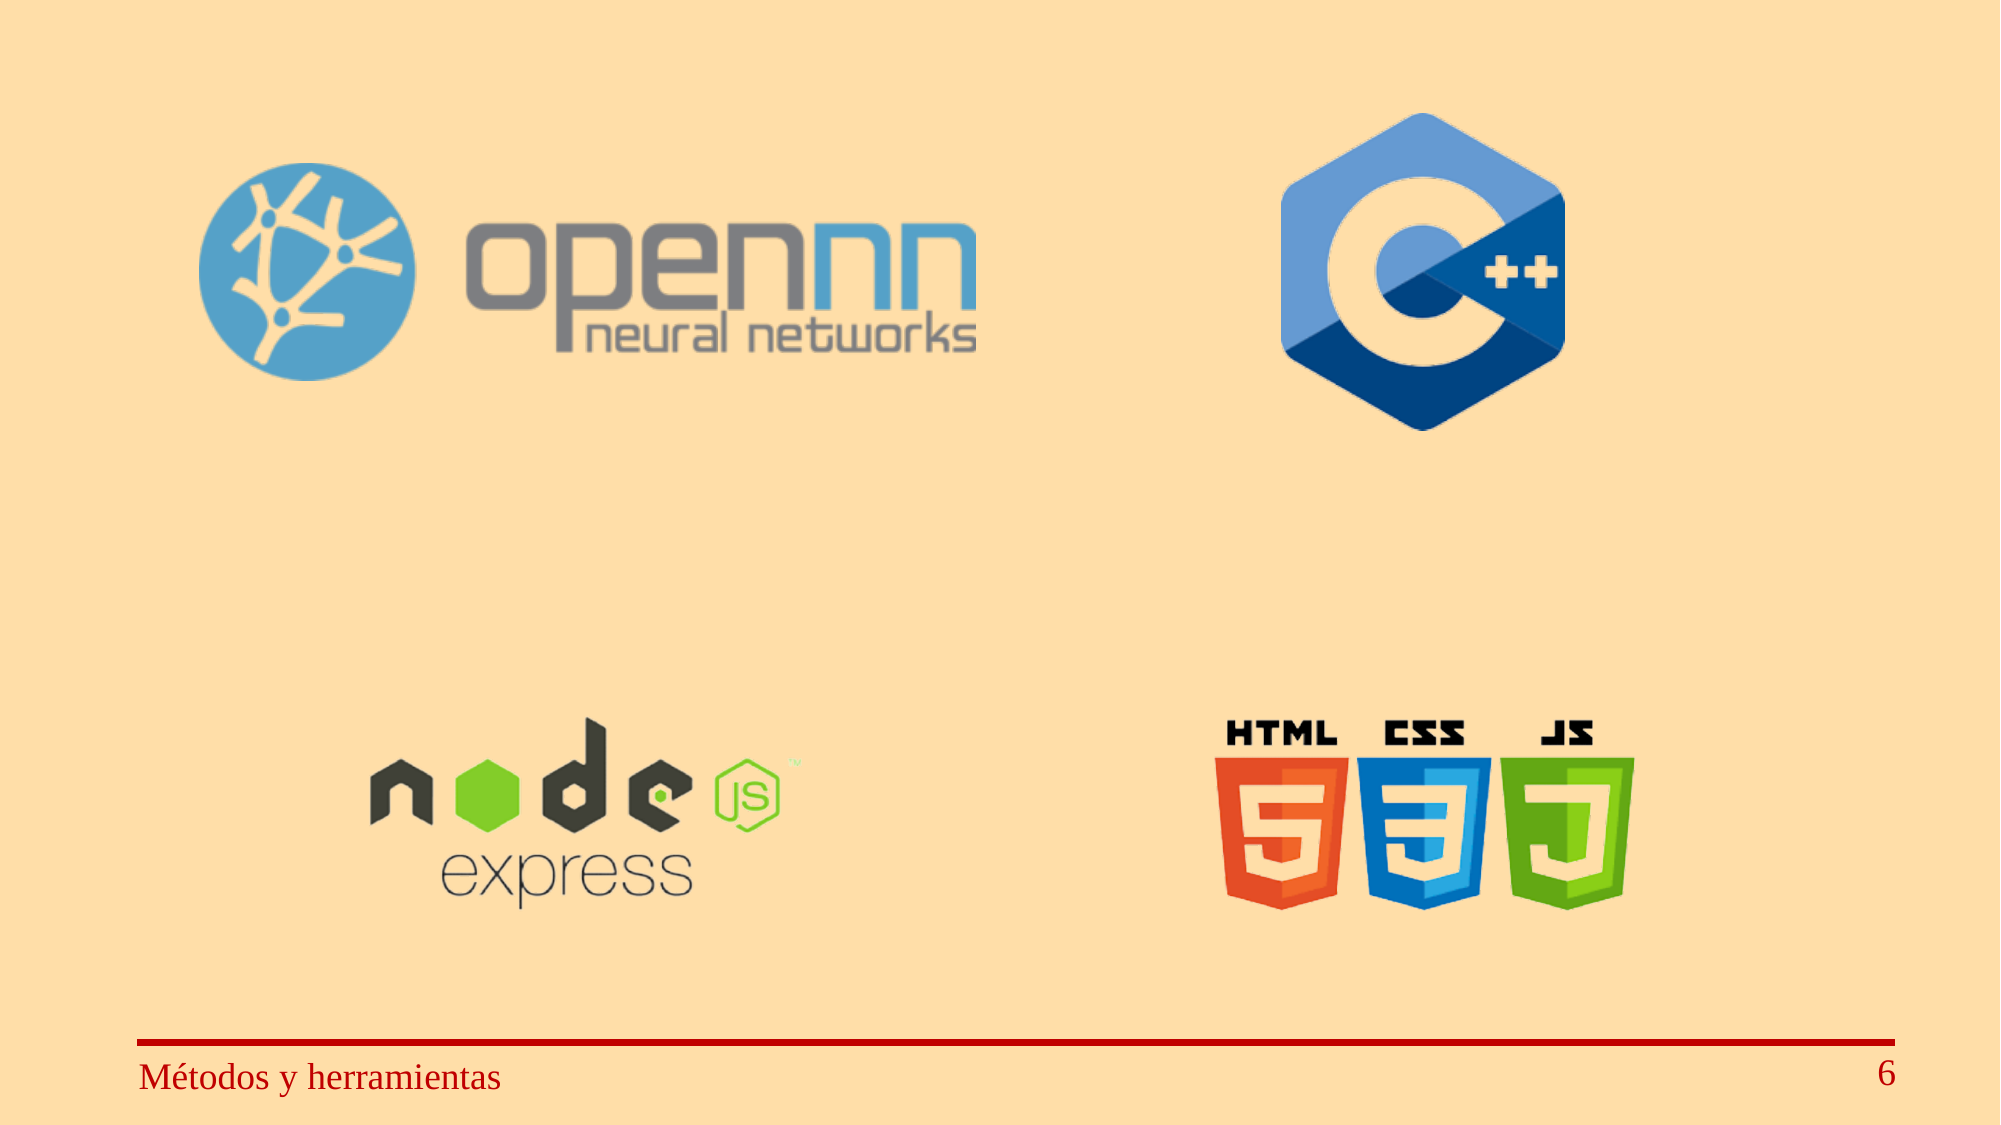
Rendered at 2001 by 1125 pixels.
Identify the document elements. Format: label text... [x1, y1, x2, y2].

text_box 6 [1862, 1040, 1917, 1101]
text_box Métodos y herramientas [123, 1044, 865, 1104]
picture [1281, 113, 1565, 431]
picture [350, 684, 825, 929]
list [199, 163, 976, 381]
picture [1173, 695, 1673, 929]
